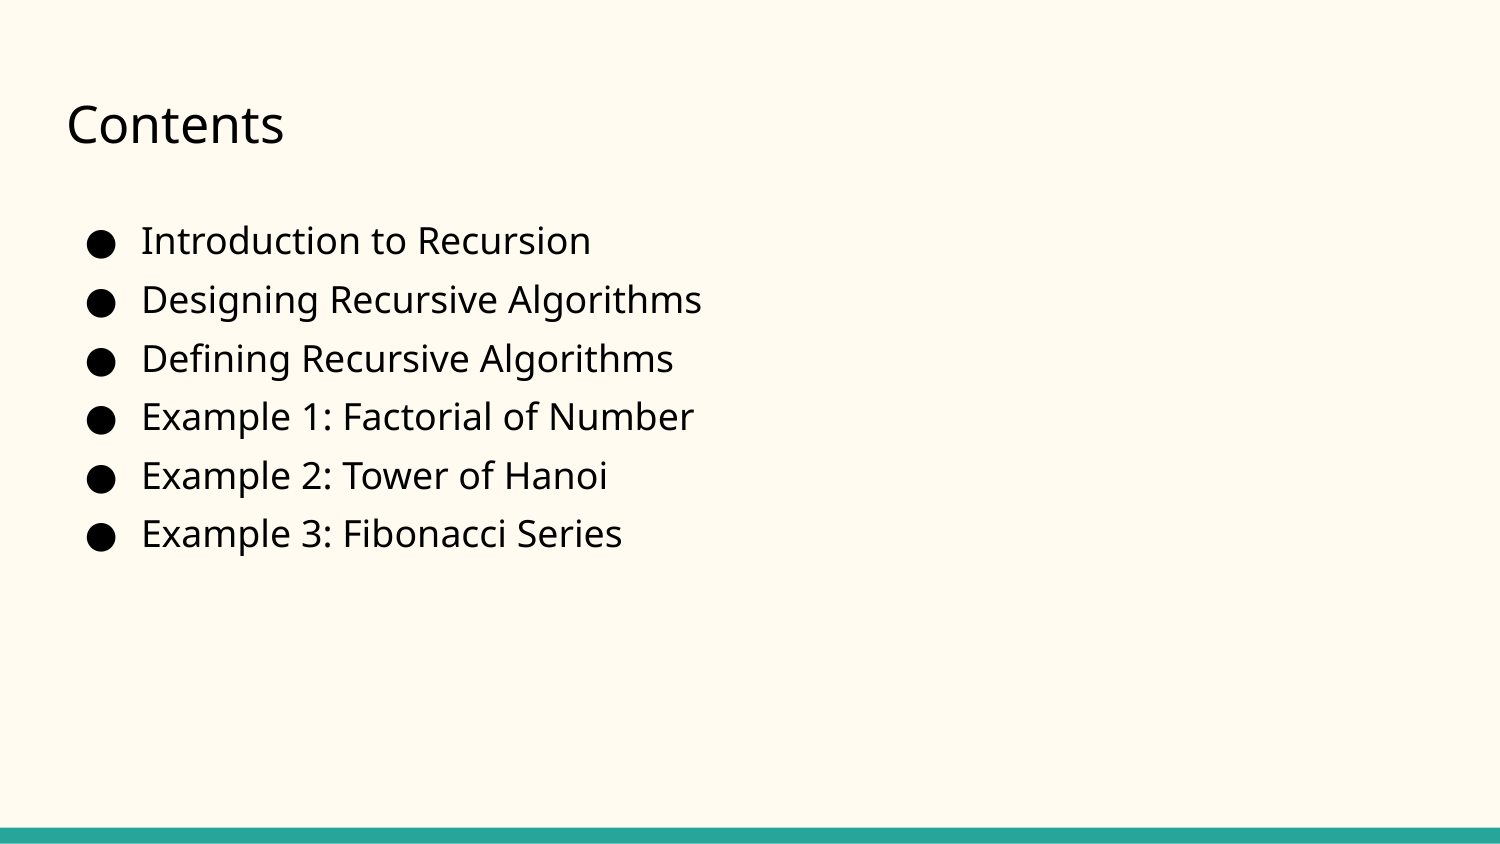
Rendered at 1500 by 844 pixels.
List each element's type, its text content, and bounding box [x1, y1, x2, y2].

list Introduction to Recursion Designing Recursive Algorithms Defining Recursive Algorithms Example 1: Factorial of Number Example 2: Tower of Hanoi Example 3: Fibonacci Series [51, 192, 1449, 750]
title Contents [51, 72, 1449, 174]
